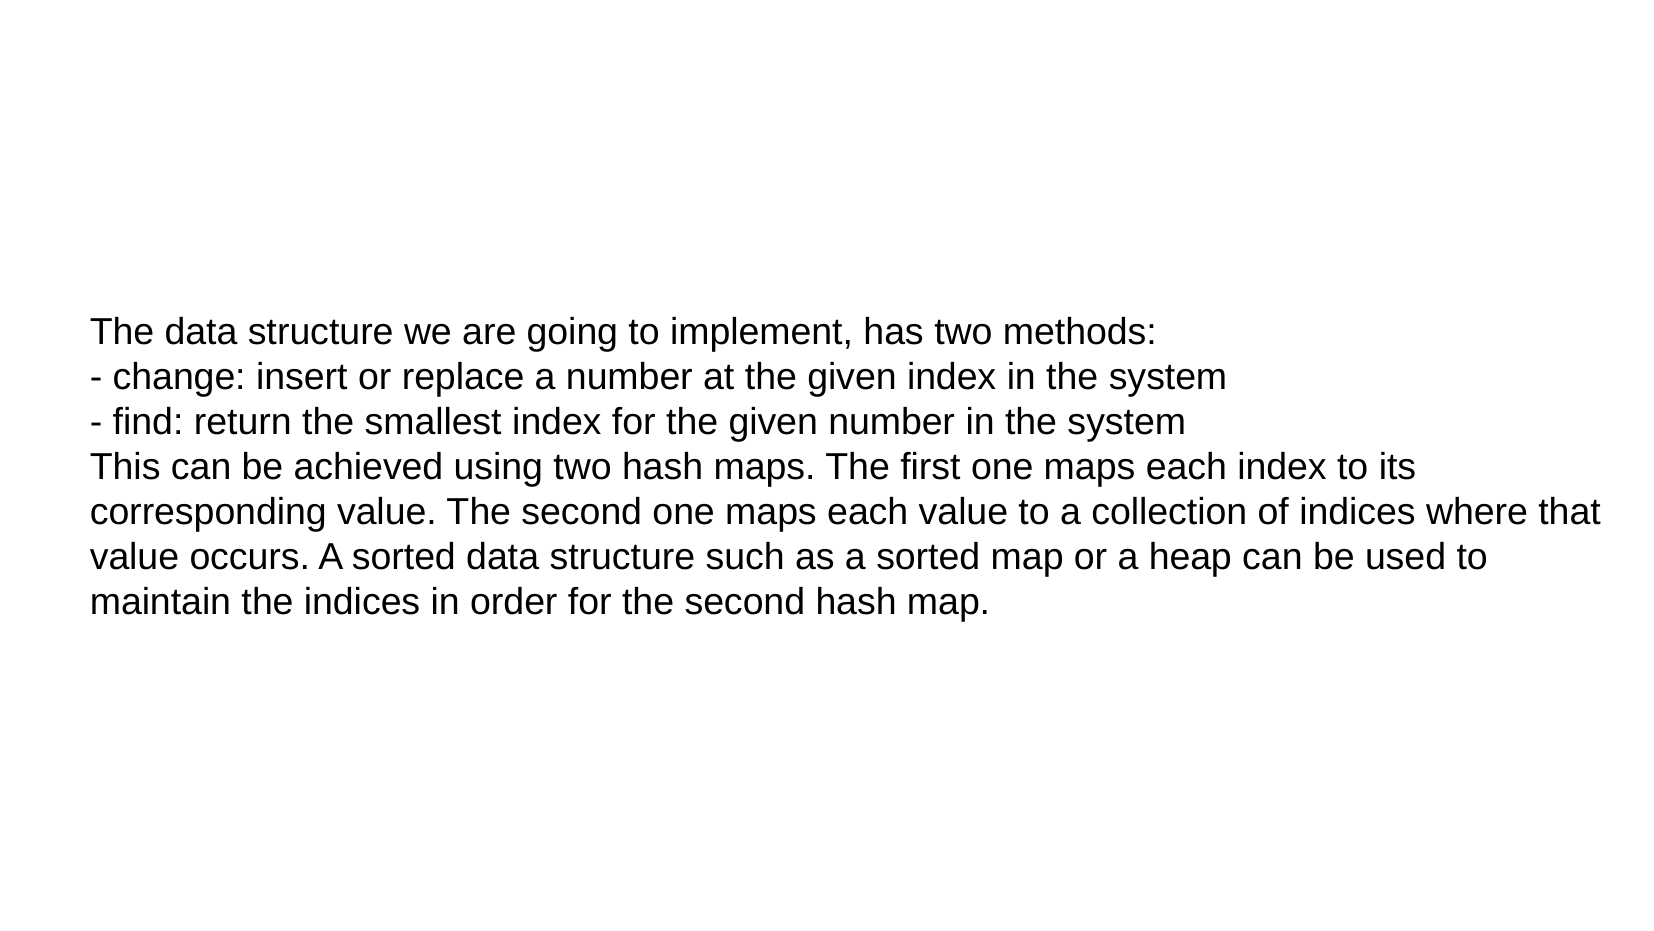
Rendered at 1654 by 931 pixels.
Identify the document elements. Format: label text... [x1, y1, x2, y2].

text_box The data structure we are going to implement, has two methods: - change: insert or replace a number at the given index in the system - find: return the smallest index for the given number in the system This can be achieved using two hash maps. The first one maps each index to its corresponding value. The second one maps each value to a collection of indices where that value occurs. A sorted data structure such as a sorted map or a heap can be used to maintain the indices in order for the second hash map. [74, 299, 1635, 480]
